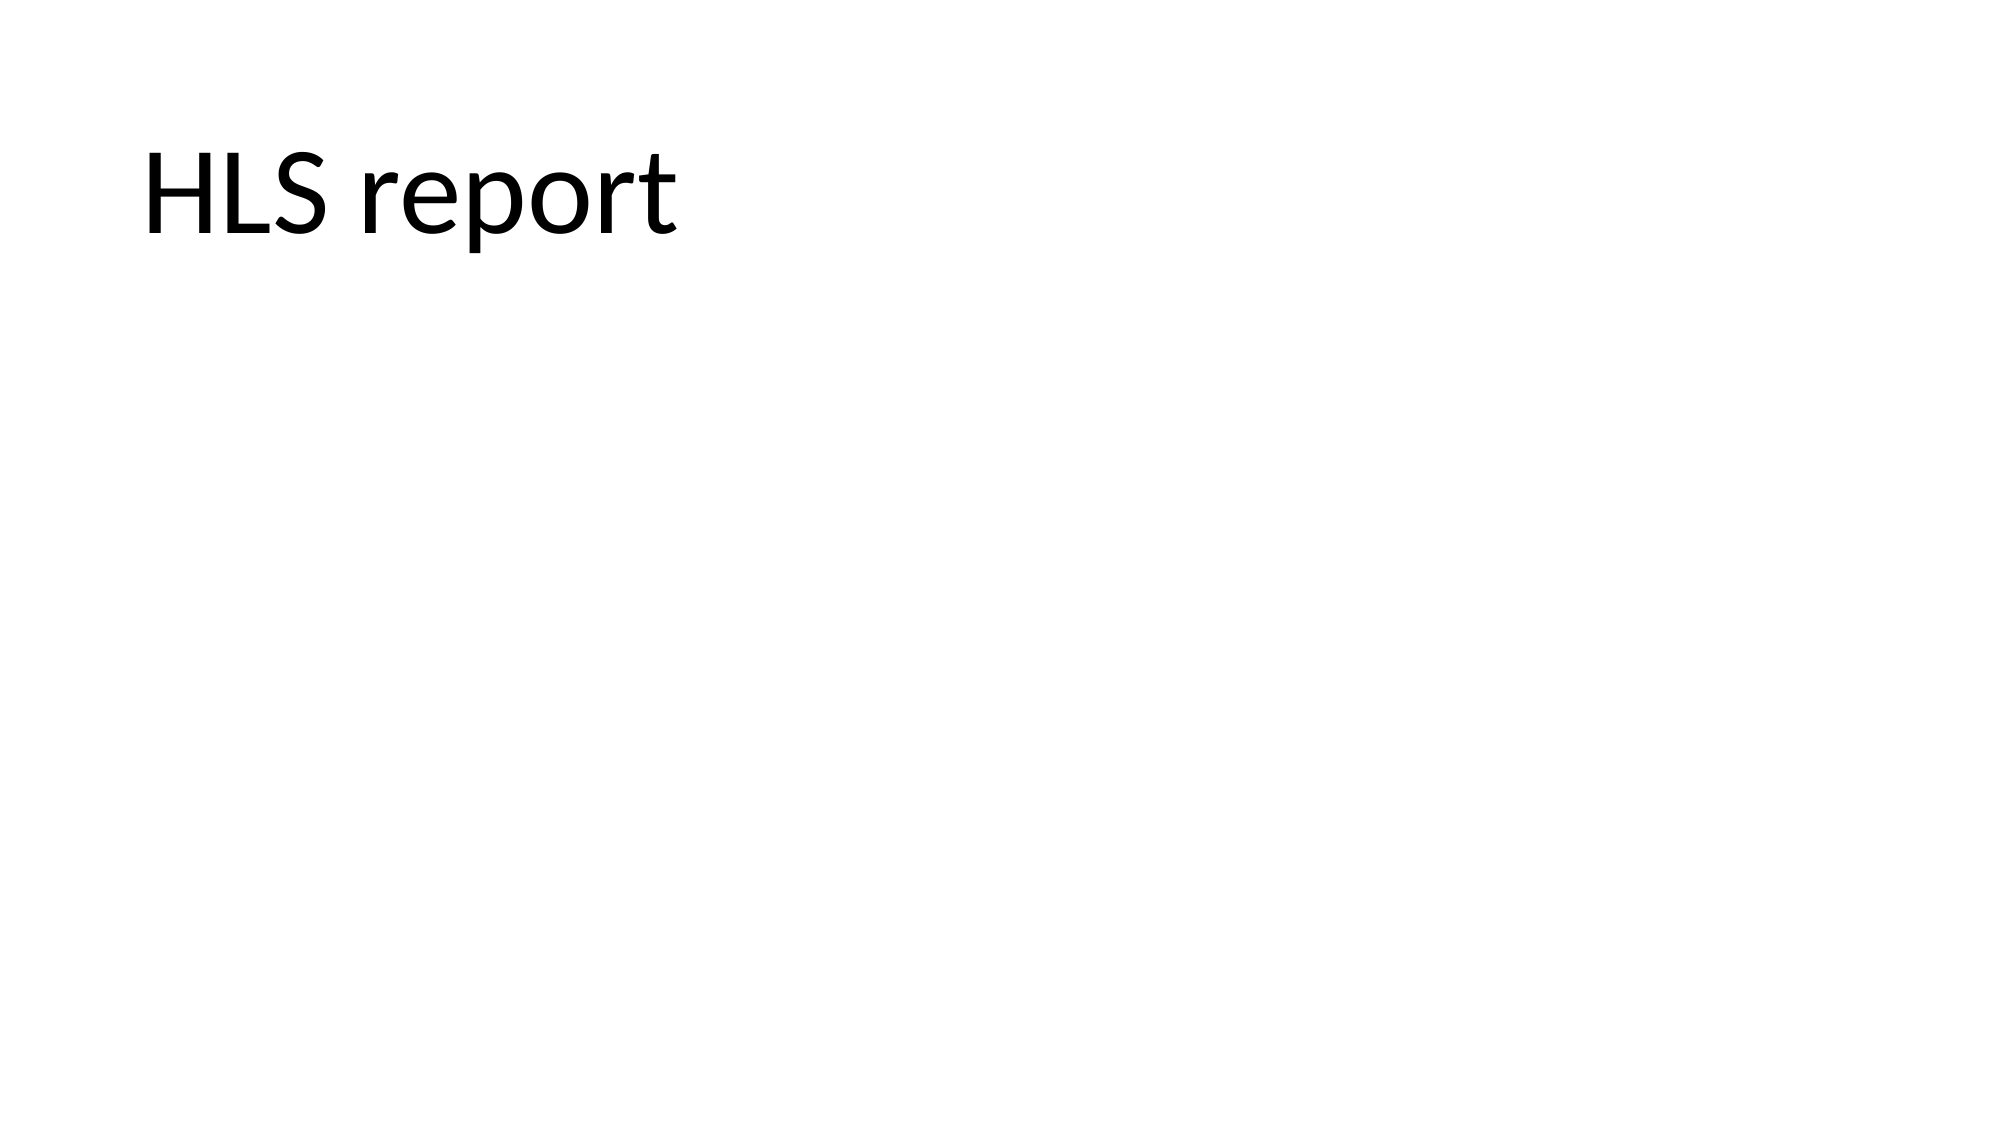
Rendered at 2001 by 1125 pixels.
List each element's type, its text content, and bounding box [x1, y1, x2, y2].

text_box HLS report [126, 100, 1382, 266]
